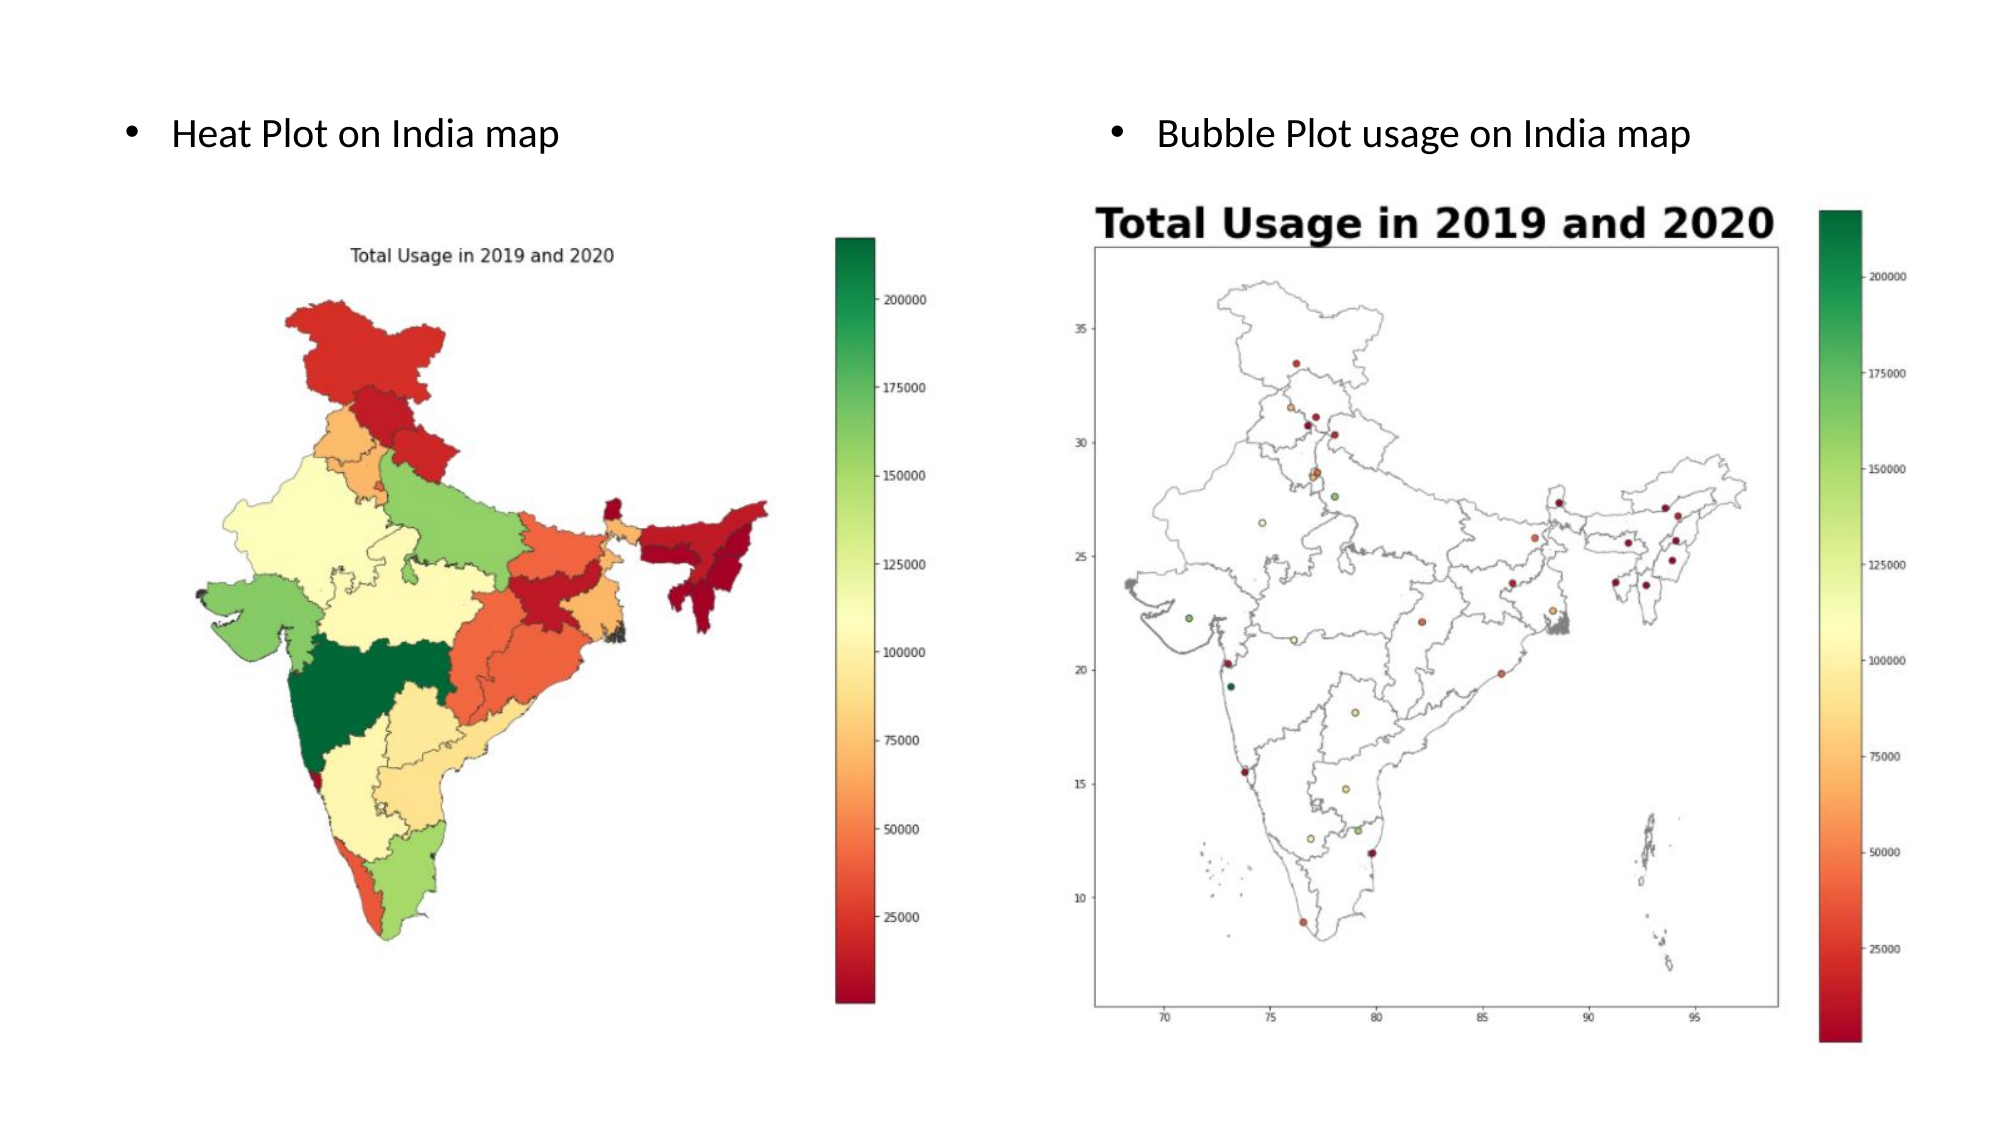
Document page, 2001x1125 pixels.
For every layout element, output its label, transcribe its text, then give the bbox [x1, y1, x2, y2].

picture [1047, 193, 1933, 1079]
picture [94, 217, 968, 1027]
text_box Heat Plot on India map [110, 98, 748, 164]
text_box Bubble Plot usage on India map [1095, 98, 1733, 164]
